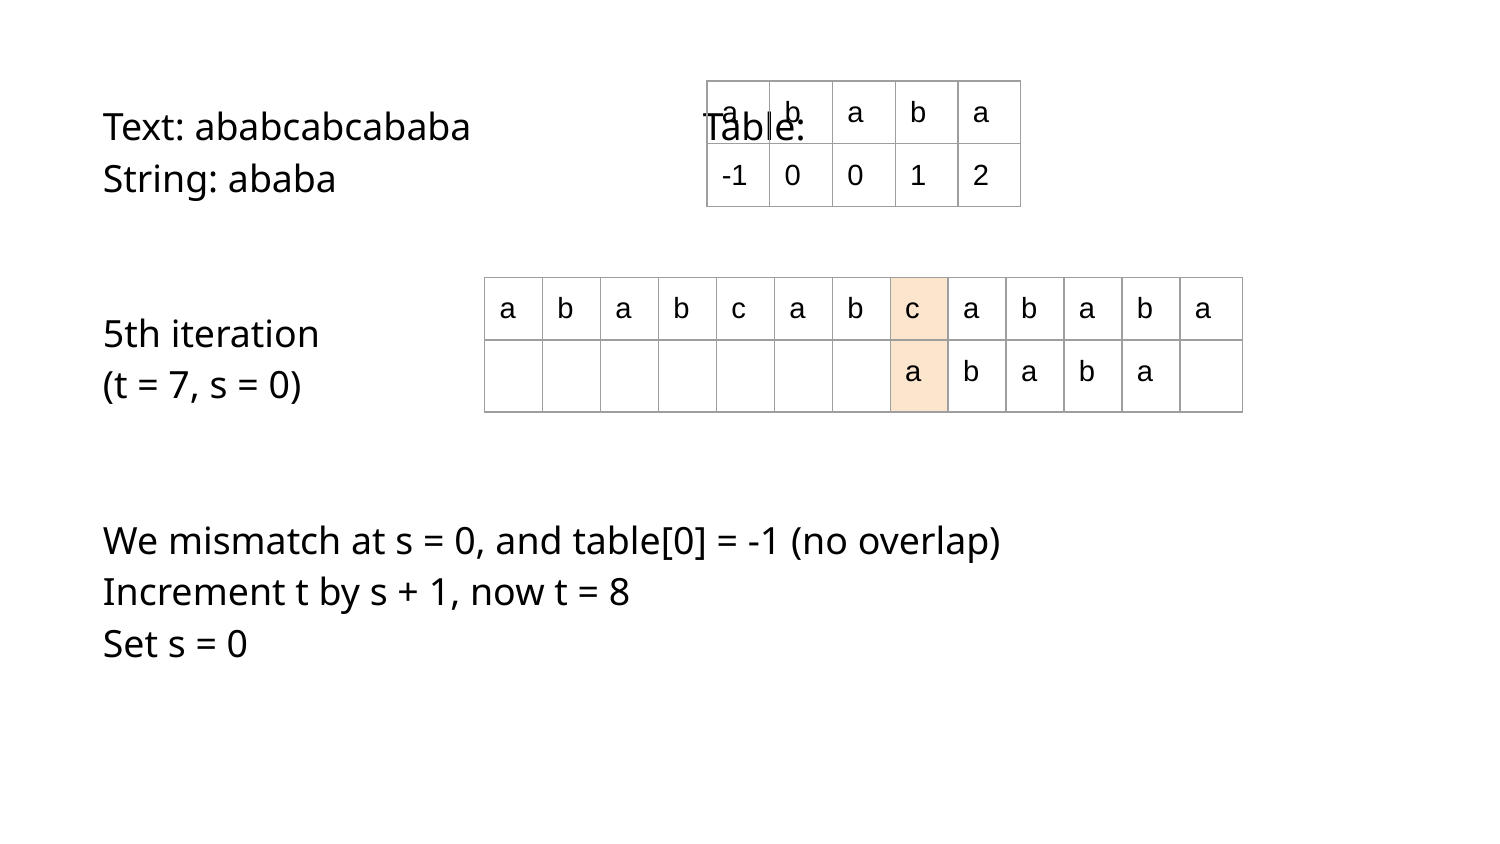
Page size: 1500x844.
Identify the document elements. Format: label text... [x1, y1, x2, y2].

table_cell [485, 341, 542, 411]
table_header a [949, 278, 1005, 339]
table_cell 2 [959, 144, 1020, 206]
table_header c [891, 278, 947, 339]
table_cell 0 [833, 144, 895, 206]
table_cell [601, 341, 658, 411]
table_header a [708, 82, 769, 143]
table_cell [543, 341, 600, 411]
table_header b [1007, 278, 1063, 339]
table_header b [659, 278, 716, 339]
table_header a [1181, 278, 1242, 339]
title Text: ababcabcababa Table: String: ababa 5th iteration (t = 7, s = 0) We mismatch at s = 0, and table[0] = -1 (no overlap) Increment t by s + 1, now t = 8 Set s = 0 [87, 81, 1408, 746]
table_cell [775, 341, 832, 411]
table_header b [1123, 278, 1179, 339]
table_cell 1 [896, 144, 957, 206]
table_header b [833, 278, 890, 339]
table_header c [717, 278, 774, 339]
table_cell b [949, 341, 1005, 411]
table_header a [833, 82, 895, 143]
table_header b [896, 82, 957, 143]
table_cell a [1007, 341, 1063, 411]
table_header b [770, 82, 832, 143]
table_cell [717, 341, 774, 411]
table_header a [775, 278, 832, 339]
table_cell a [891, 341, 947, 411]
table_cell [833, 341, 890, 411]
table_header b [543, 278, 600, 339]
table_header a [1065, 278, 1121, 339]
table_header a [959, 82, 1020, 143]
table_cell b [1065, 341, 1121, 411]
table_cell 0 [770, 144, 832, 206]
table_cell -1 [708, 144, 769, 206]
table_cell [659, 341, 716, 411]
table_header a [485, 278, 542, 339]
table_header a [601, 278, 658, 339]
table_cell [1181, 341, 1242, 411]
table_cell a [1123, 341, 1179, 411]
